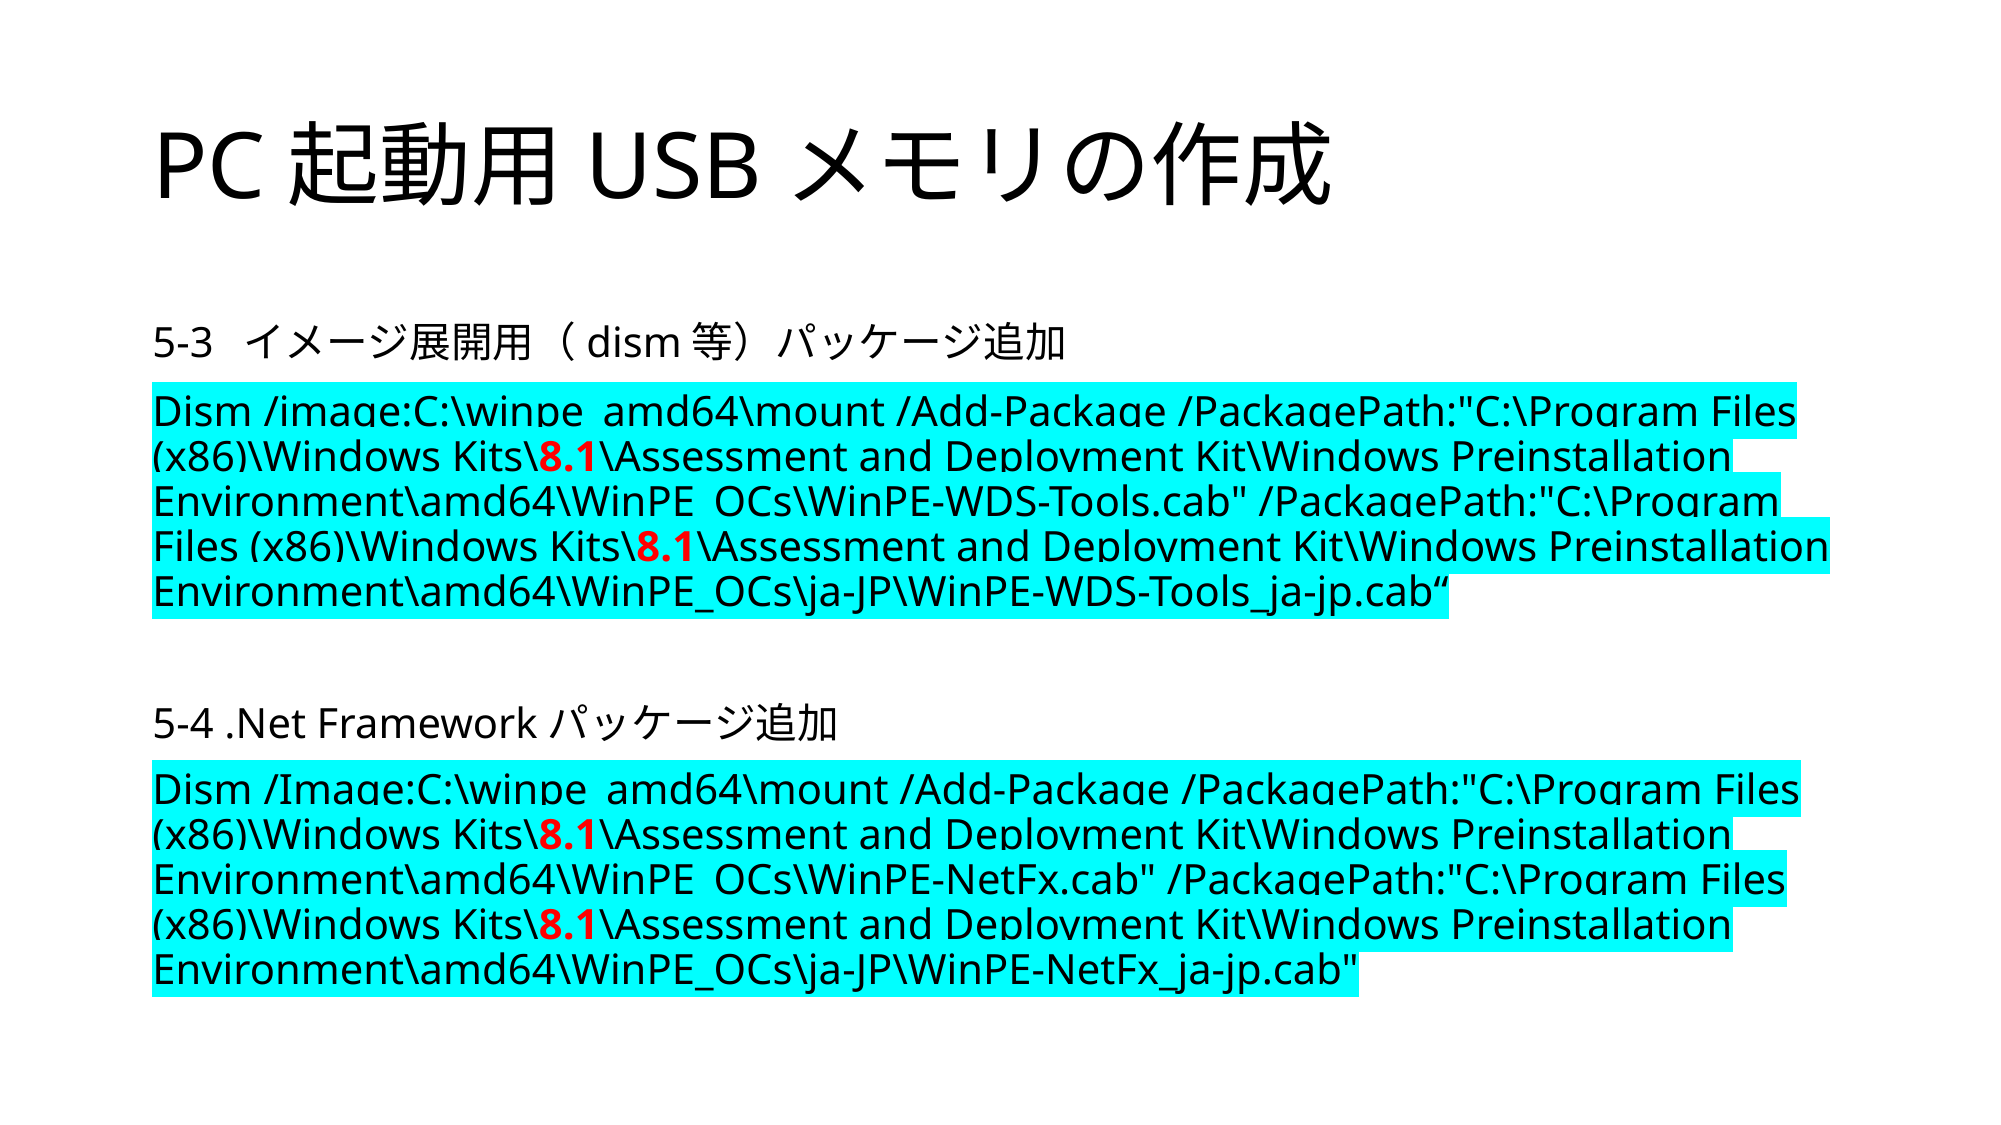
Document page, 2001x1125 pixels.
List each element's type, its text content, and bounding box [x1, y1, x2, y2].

title PC起動用USBメモリの作成 [137, 59, 1863, 278]
list 5-3 イメージ展開用（dism等）パッケージ追加 Dism /image:C:\winpe_amd64\mount /Add-Package /PackagePath:"C:\Program Files (x86)\Windows Kits\8.1\Assessment and Deployment Kit\Windows Preinstallation Environment\amd64\WinPE_OCs\WinPE-WDS-Tools.cab" /PackagePath:"C:\Program Files (x86)\Windows Kits\8.1\Assessment and Deployment Kit\Windows Preinstallation Environment\amd64\WinPE_OCs\ja-JP\WinPE-WDS-Tools_ja-jp.cab“ 5-4 .Net Frameworkパッケージ追加 Dism /Image:C:\winpe_amd64\mount /Add-Package /PackagePath:"C:\Program Files (x86)\Windows Kits\8.1\Assessment and Deployment Kit\Windows Preinstallation Environment\amd64\WinPE_OCs\WinPE-NetFx.cab" /PackagePath:"C:\Program Files (x86)\Windows Kits\8.1\Assessment and Deployment Kit\Windows Preinstallation Environment\amd64\WinPE_OCs\ja-JP\WinPE-NetFx_ja-jp.cab" [137, 299, 1863, 1014]
